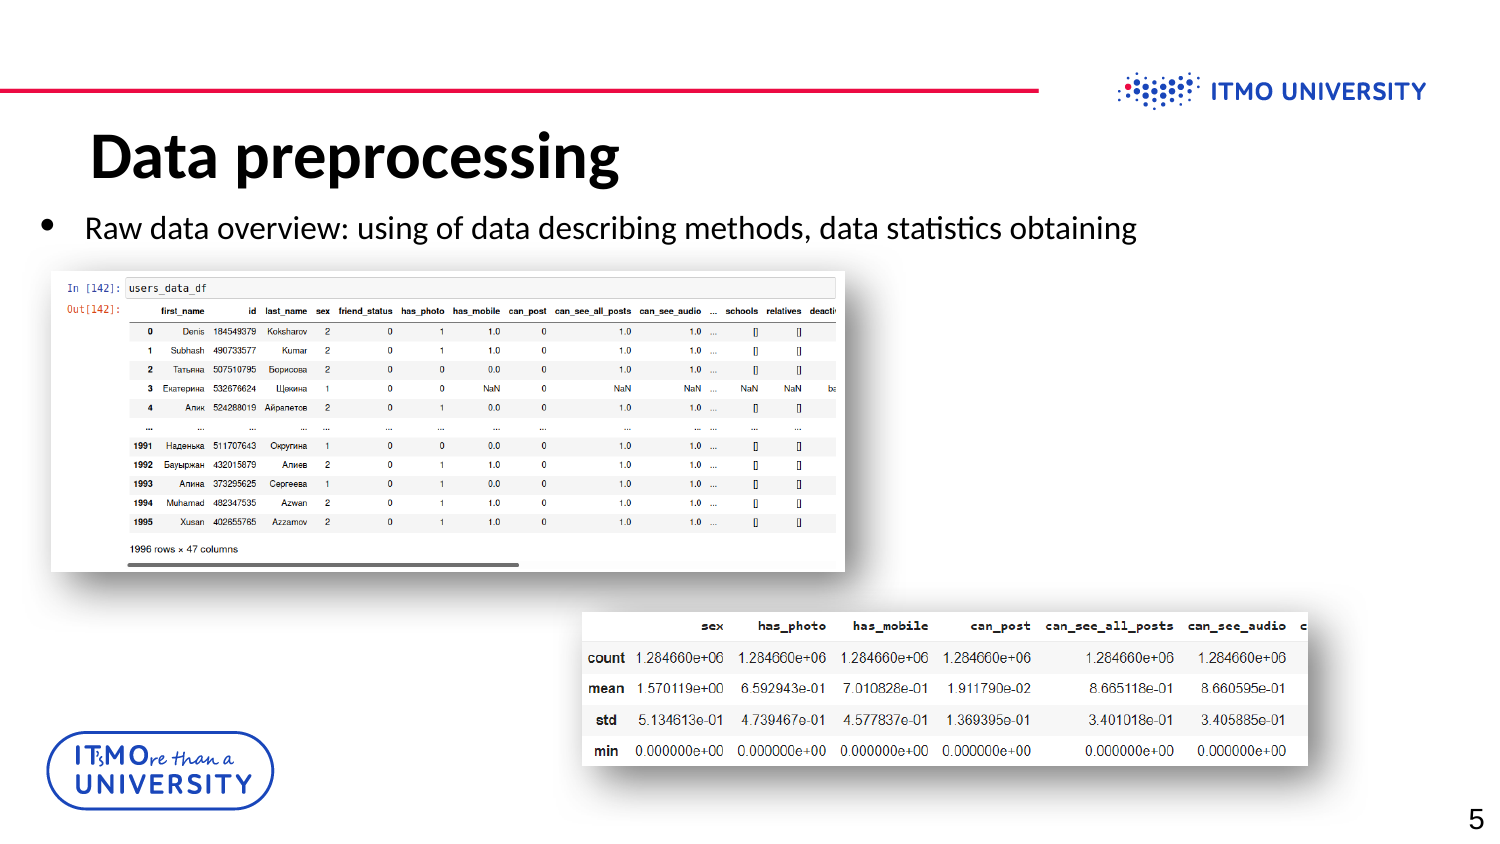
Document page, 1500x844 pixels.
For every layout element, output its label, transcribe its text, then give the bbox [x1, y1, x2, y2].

picture [0, 0, 1500, 844]
text_box 5 [1453, 793, 1500, 843]
title Data preprocessing [75, 101, 1105, 203]
list Raw data overview: using of data describing methods, data statistics obtaining [13, 203, 1432, 258]
